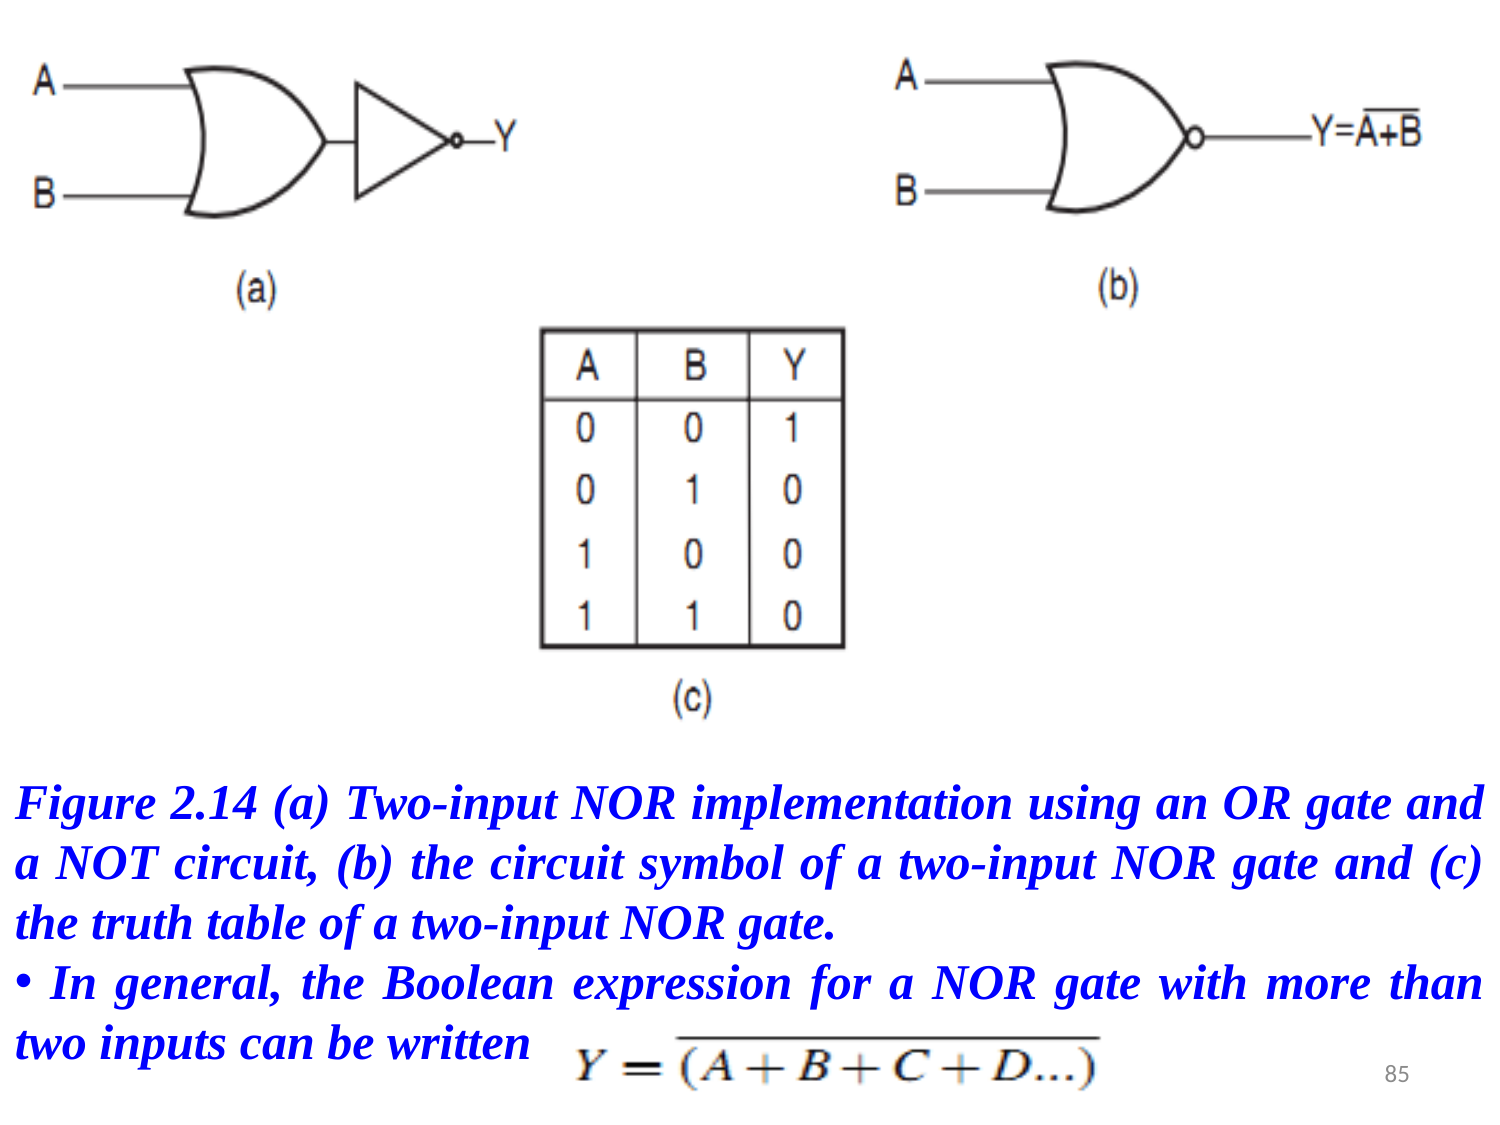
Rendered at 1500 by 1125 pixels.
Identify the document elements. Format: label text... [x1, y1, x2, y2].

text_box Figure 2.14 (a) Two-input NOR implementation using an OR gate and a NOT circuit, (b) the circuit symbol of a two-input NOR gate and (c) the truth table of a two-input NOR gate. In general, the Boolean expression for a NOR gate with more than two inputs can be written as [0, 762, 1500, 1078]
picture [537, 1012, 1188, 1125]
picture [0, 0, 1500, 744]
slide_number 85 [1191, 1042, 1425, 1103]
